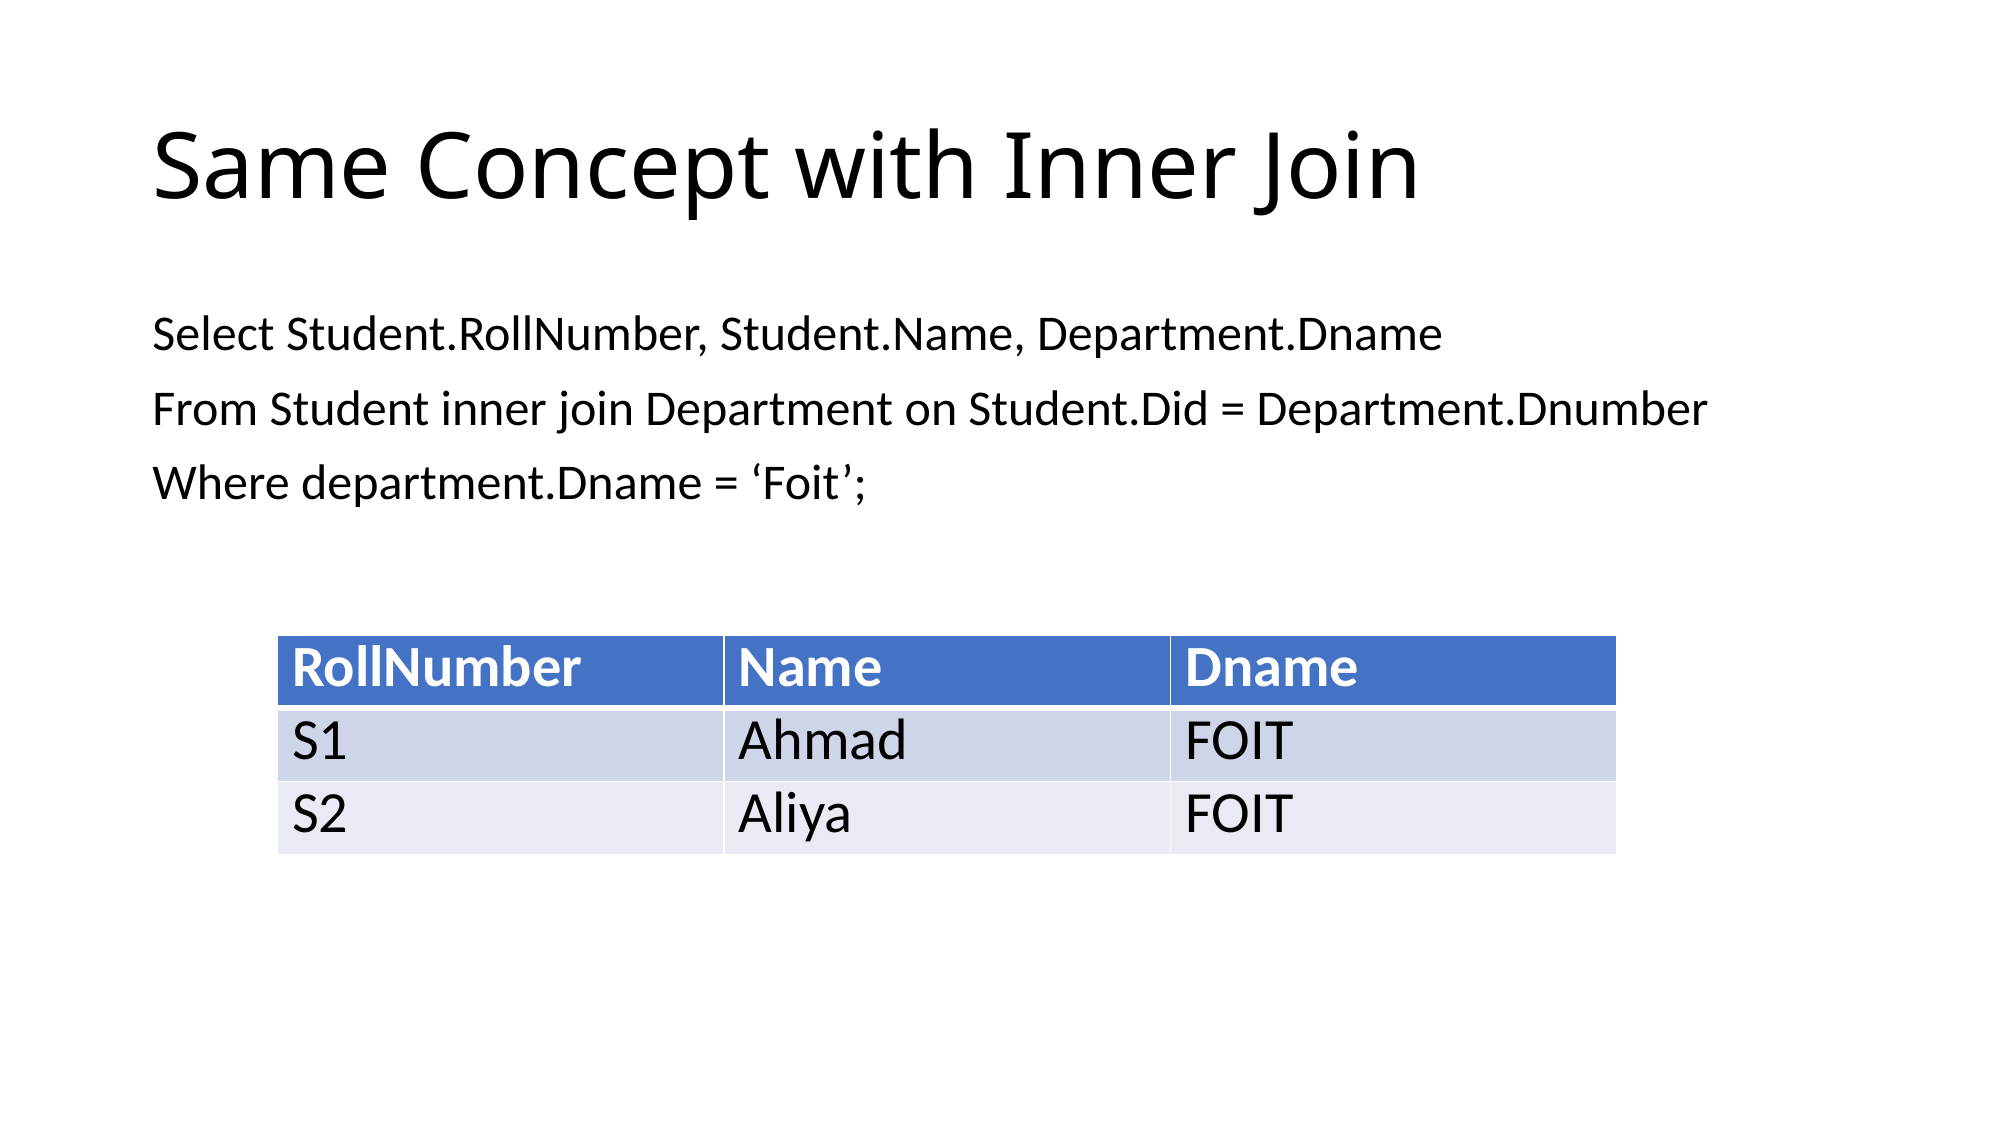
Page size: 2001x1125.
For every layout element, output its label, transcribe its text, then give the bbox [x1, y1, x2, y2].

table_cell S2 [278, 782, 723, 854]
table_cell FOIT [1171, 711, 1616, 781]
table_header Dname [1171, 636, 1616, 705]
table_cell S1 [278, 711, 723, 781]
table_header RollNumber [278, 636, 723, 705]
table_cell Aliya [725, 782, 1170, 854]
table_cell Ahmad [725, 711, 1170, 781]
list Select Student.RollNumber, Student.Name, Department.Dname From Student inner join Department on Student.Did = Department.Dnumber Where department.Dname = ‘Foit’; [137, 299, 1863, 1014]
table_header Name [725, 636, 1170, 705]
table_cell FOIT [1171, 782, 1616, 854]
title Same Concept with Inner Join [137, 59, 1863, 278]
